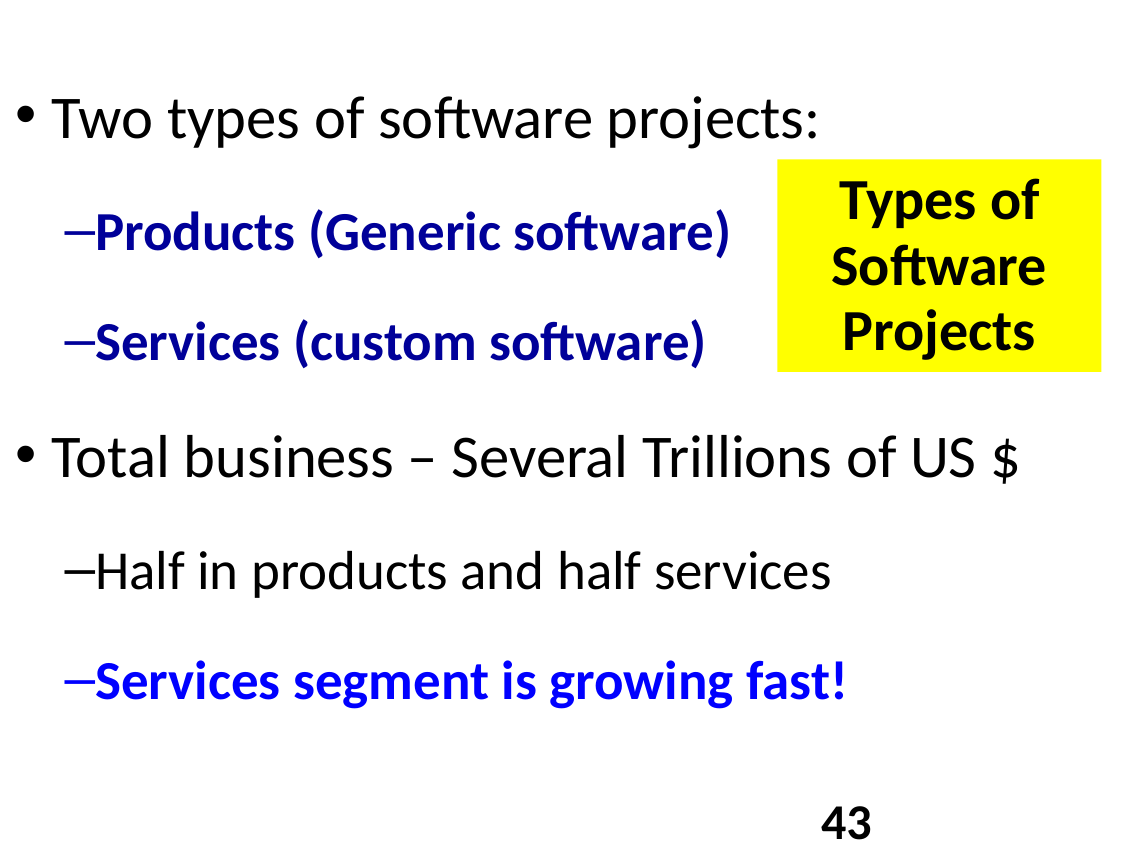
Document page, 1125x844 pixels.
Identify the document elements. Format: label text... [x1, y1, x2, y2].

slide_number 43 [806, 782, 1069, 827]
list Two types of software projects: Products (Generic software)‏ Services (custom software)‏ Total business – Several Trillions of US $ Half in products and half services Services segment is growing fast! [0, 52, 1102, 724]
